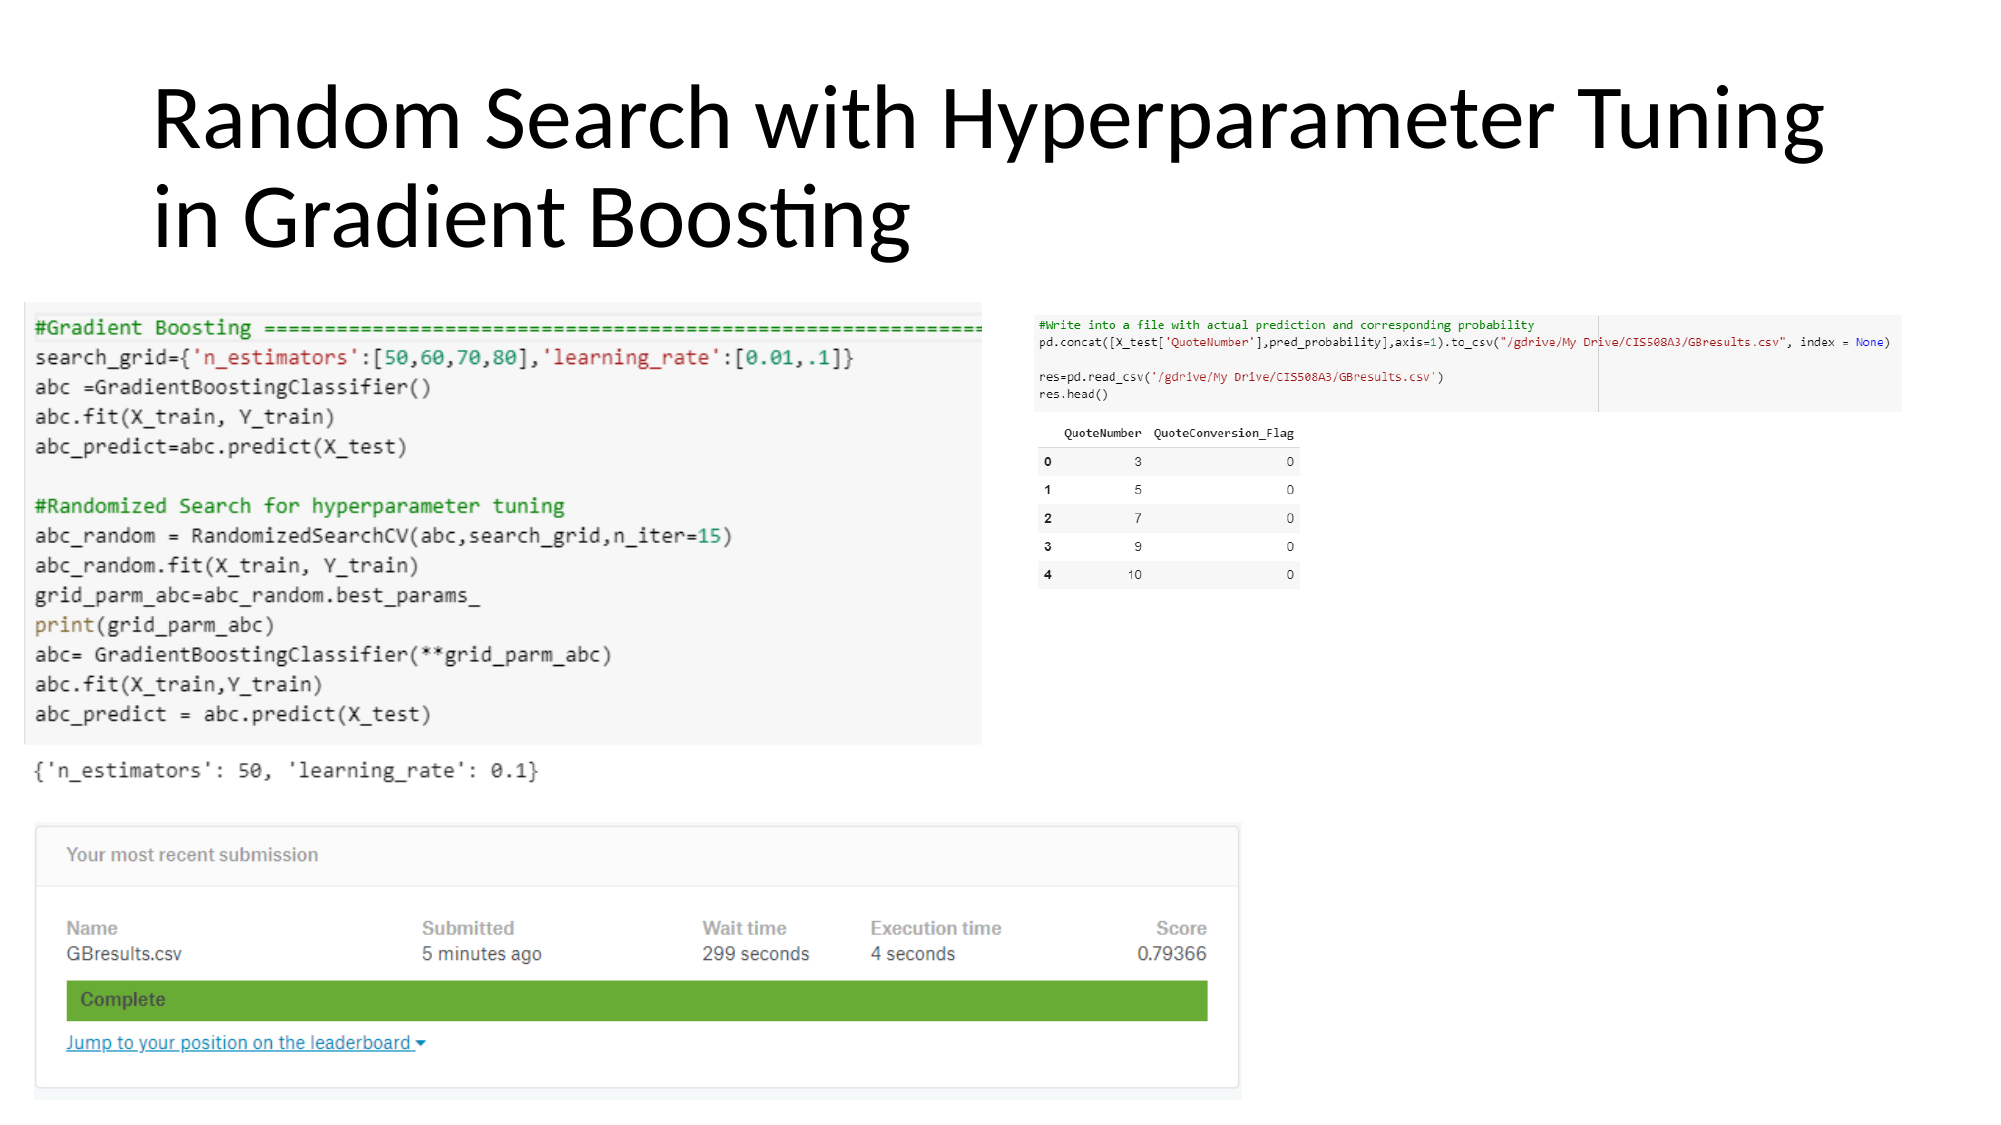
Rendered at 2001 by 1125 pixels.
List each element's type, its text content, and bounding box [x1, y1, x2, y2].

picture [34, 822, 1242, 1101]
title Random Search with Hyperparameter Tuning in Gradient Boosting [137, 59, 1863, 278]
picture [1033, 315, 1902, 594]
picture [24, 302, 982, 798]
